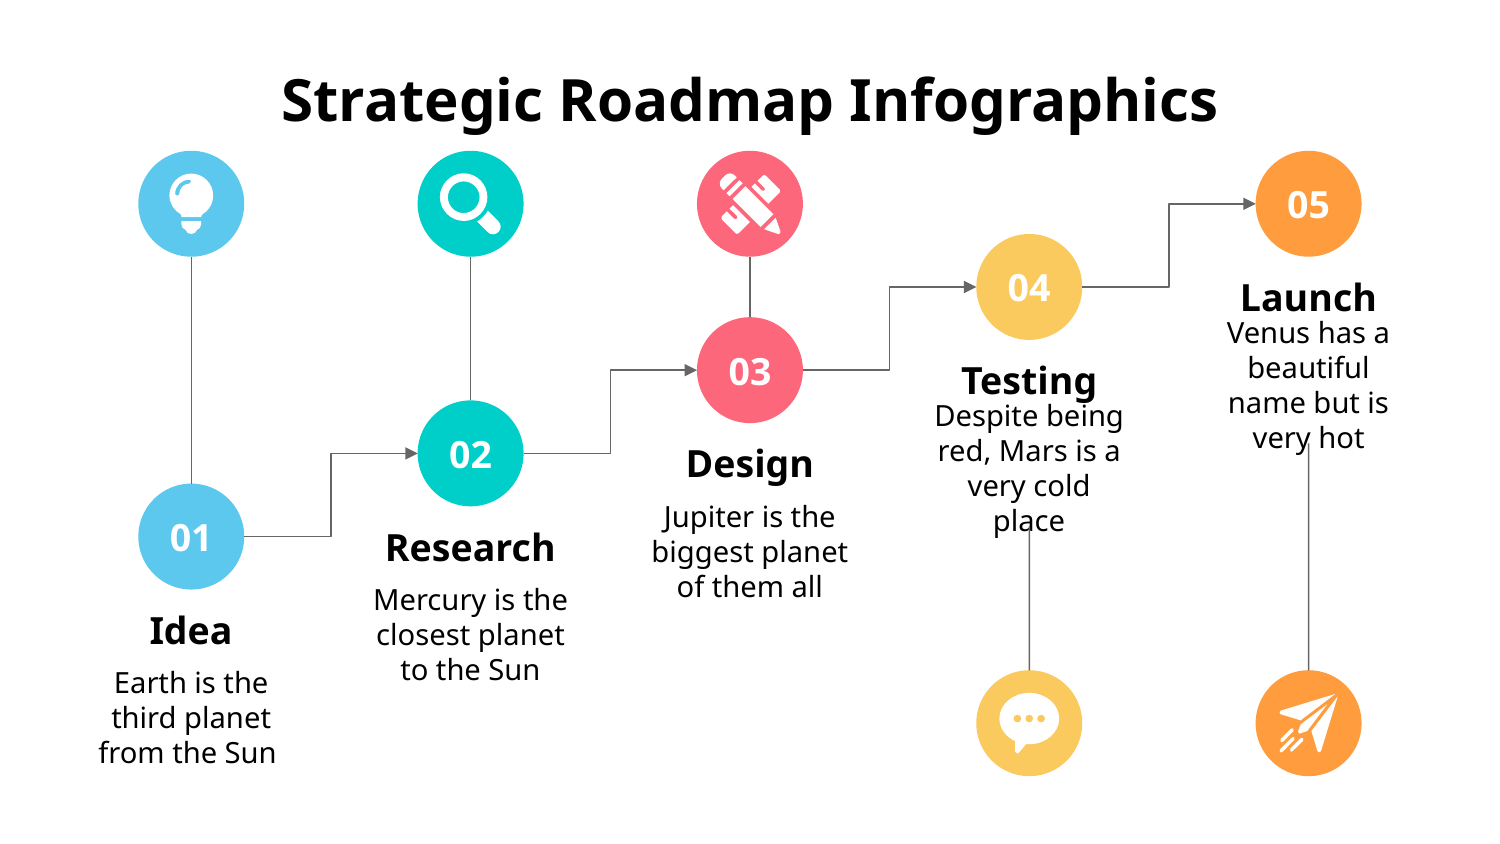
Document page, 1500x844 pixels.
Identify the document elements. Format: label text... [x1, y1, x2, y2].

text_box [243, 453, 418, 537]
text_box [912, 233, 1146, 527]
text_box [633, 316, 867, 611]
text_box [138, 150, 245, 257]
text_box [169, 173, 214, 235]
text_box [439, 173, 502, 235]
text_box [354, 400, 588, 694]
text_box [417, 150, 524, 257]
text_box [999, 692, 1060, 754]
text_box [523, 369, 698, 454]
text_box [1279, 693, 1338, 753]
text_box [976, 670, 1083, 777]
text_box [74, 483, 308, 777]
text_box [1191, 150, 1426, 444]
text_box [1081, 203, 1256, 288]
text_box [696, 150, 803, 257]
text_box [1255, 670, 1362, 777]
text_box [718, 173, 782, 235]
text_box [802, 286, 977, 371]
title Strategic Roadmap Infographics [75, 67, 1425, 129]
